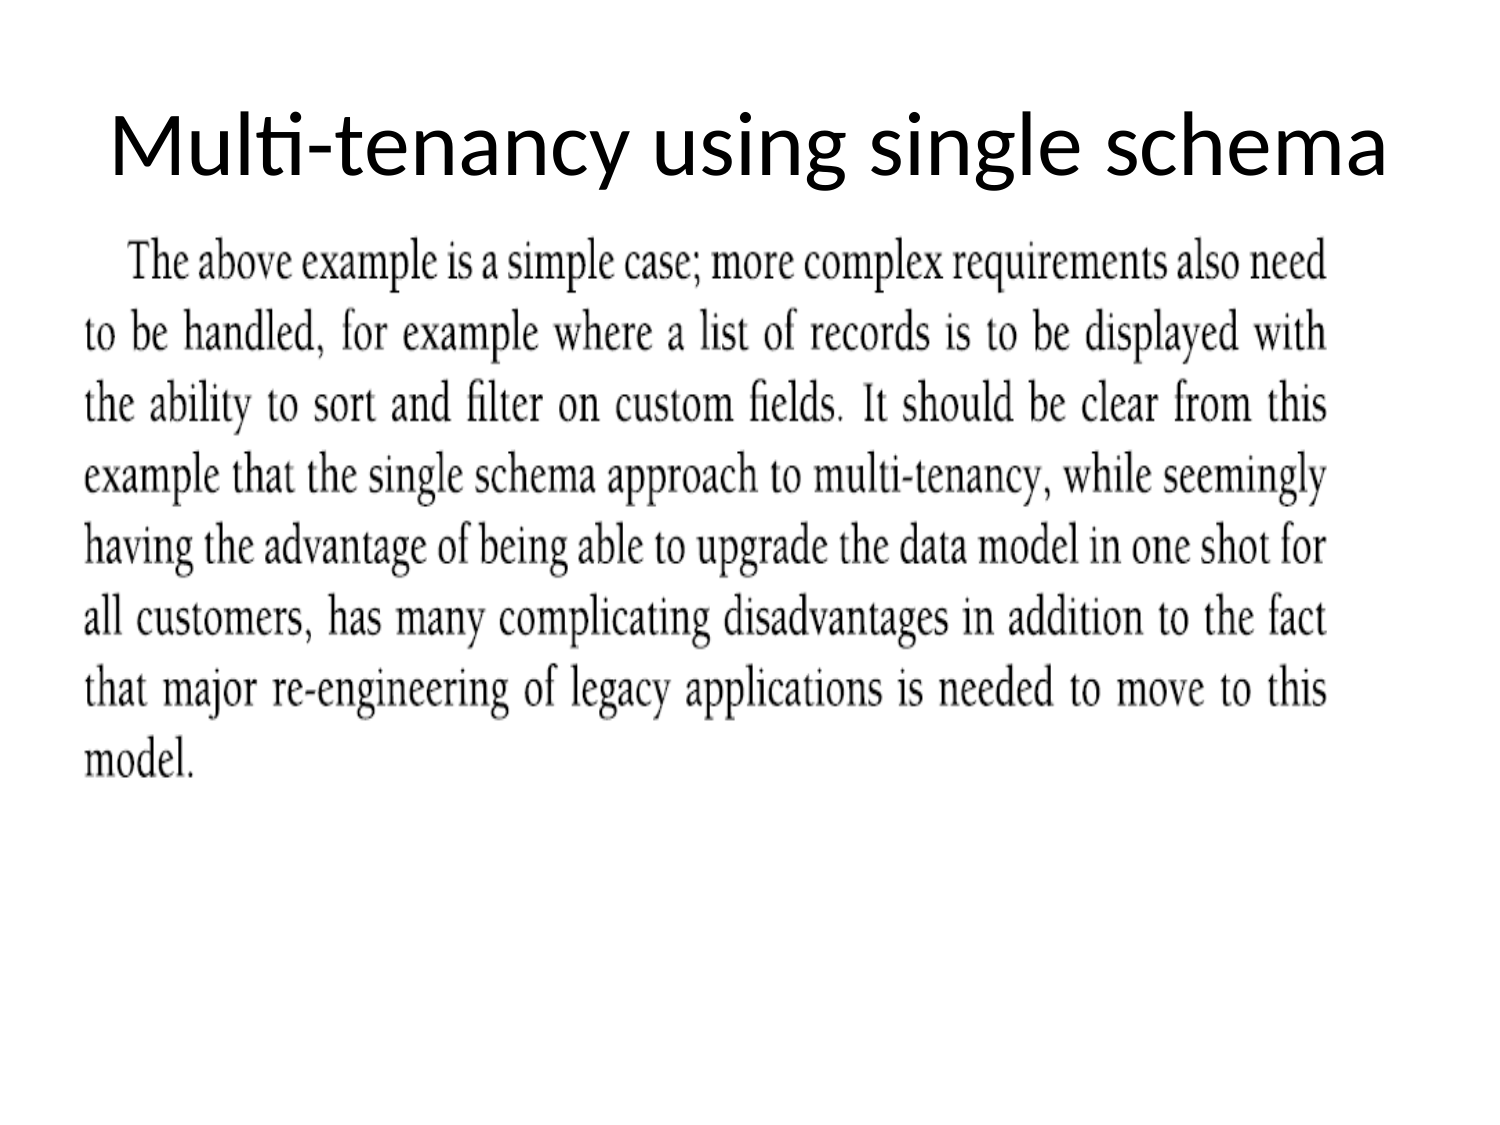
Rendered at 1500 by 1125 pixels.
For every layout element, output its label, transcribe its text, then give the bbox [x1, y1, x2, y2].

title Multi-tenancy using single schema [75, 45, 1425, 224]
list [74, 224, 1426, 845]
